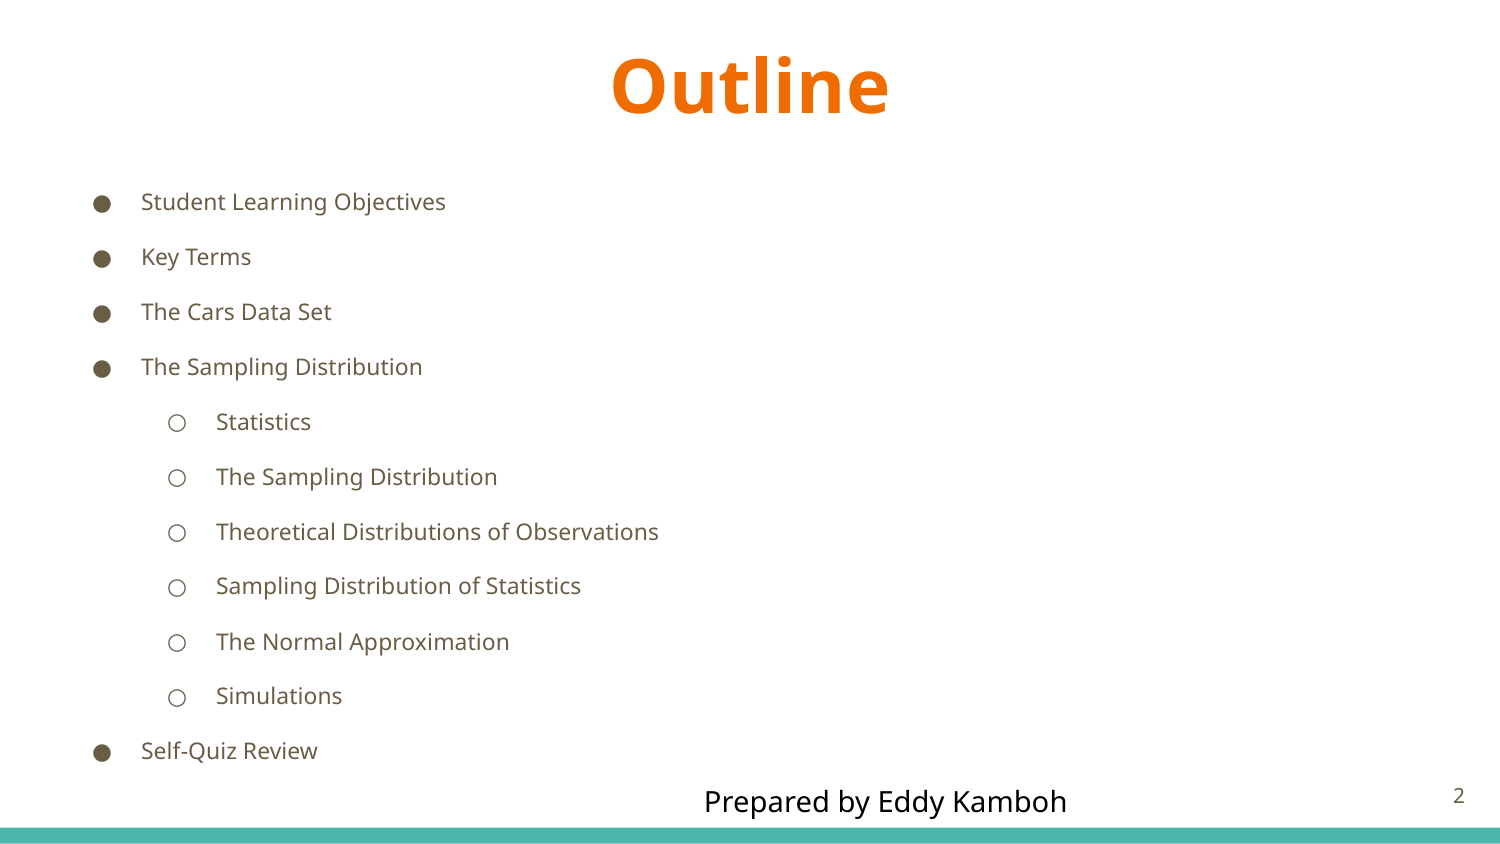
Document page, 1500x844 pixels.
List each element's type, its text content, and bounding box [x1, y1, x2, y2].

slide_number ‹#› [1389, 764, 1480, 830]
list Student Learning Objectives Key Terms The Cars Data Set The Sampling Distribution Statistics The Sampling Distribution Theoretical Distributions of Observations Sampling Distribution of Statistics The Normal Approximation Simulations Self-Quiz Review [51, 145, 1449, 756]
title Outline [51, 23, 1449, 140]
